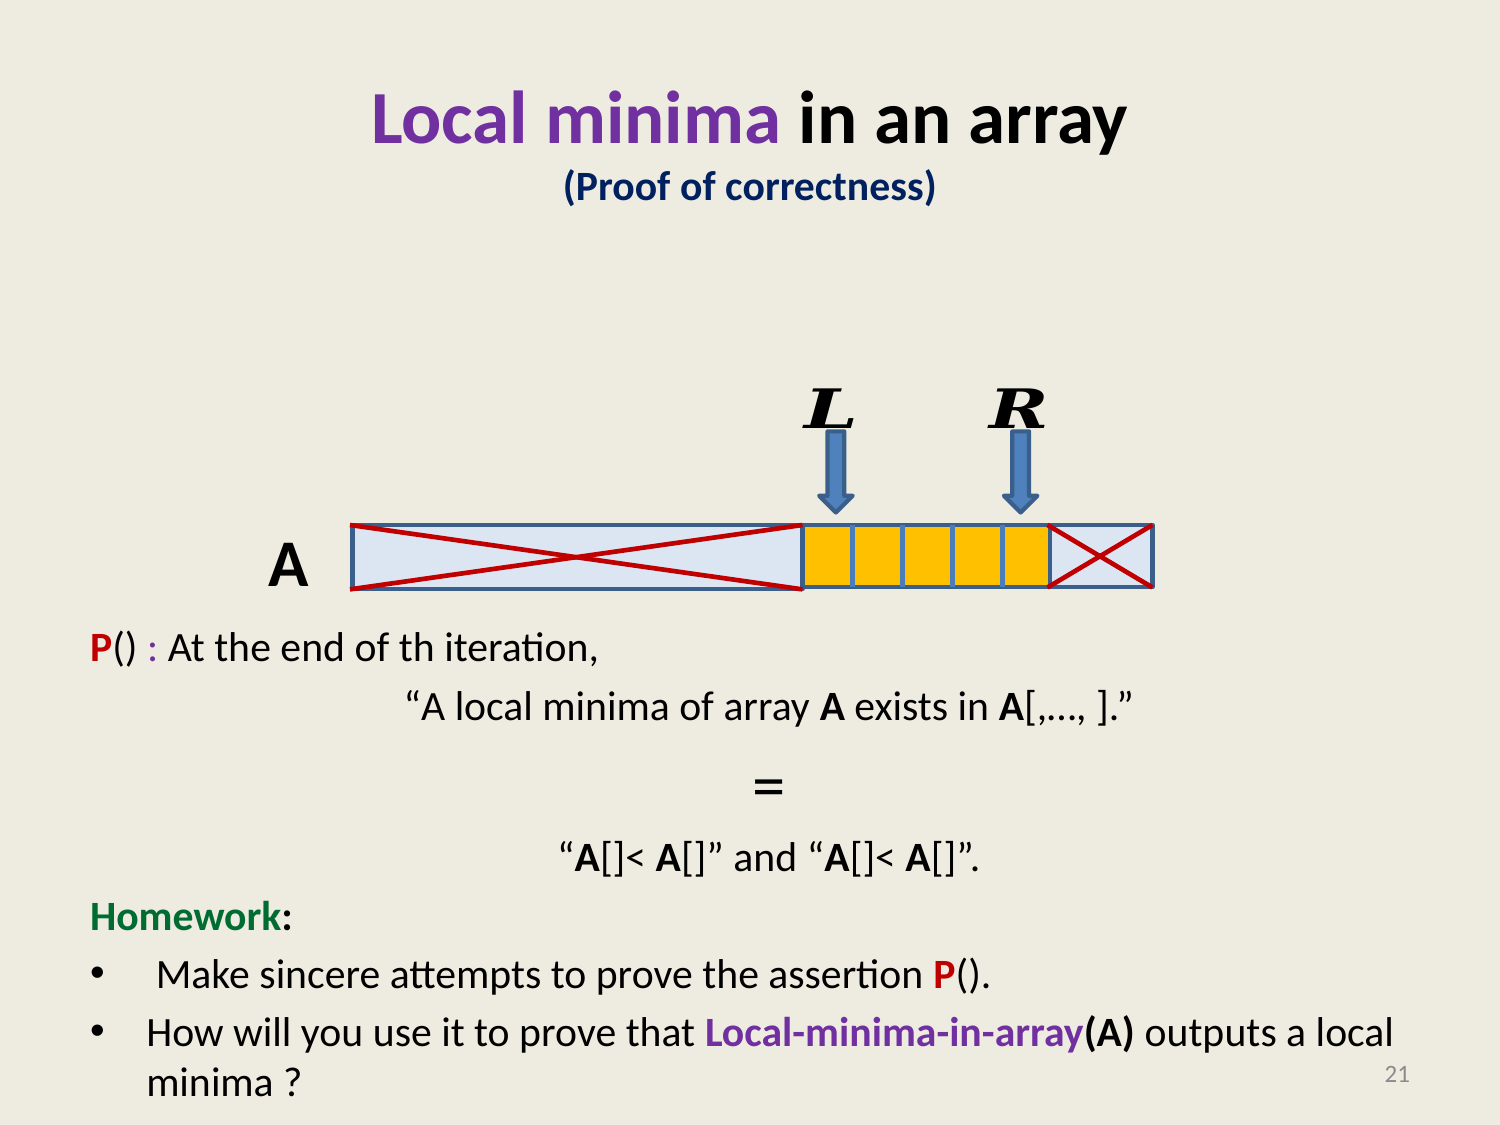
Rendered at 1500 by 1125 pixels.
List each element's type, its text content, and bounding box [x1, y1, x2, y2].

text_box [799, 380, 861, 513]
title Local minima in an array (Proof of correctness) [75, 45, 1425, 233]
text_box A [254, 512, 325, 608]
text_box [1047, 524, 1153, 588]
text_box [984, 380, 1051, 513]
slide_number 21 [1074, 1042, 1425, 1103]
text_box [349, 524, 803, 590]
text_box [805, 523, 1047, 589]
